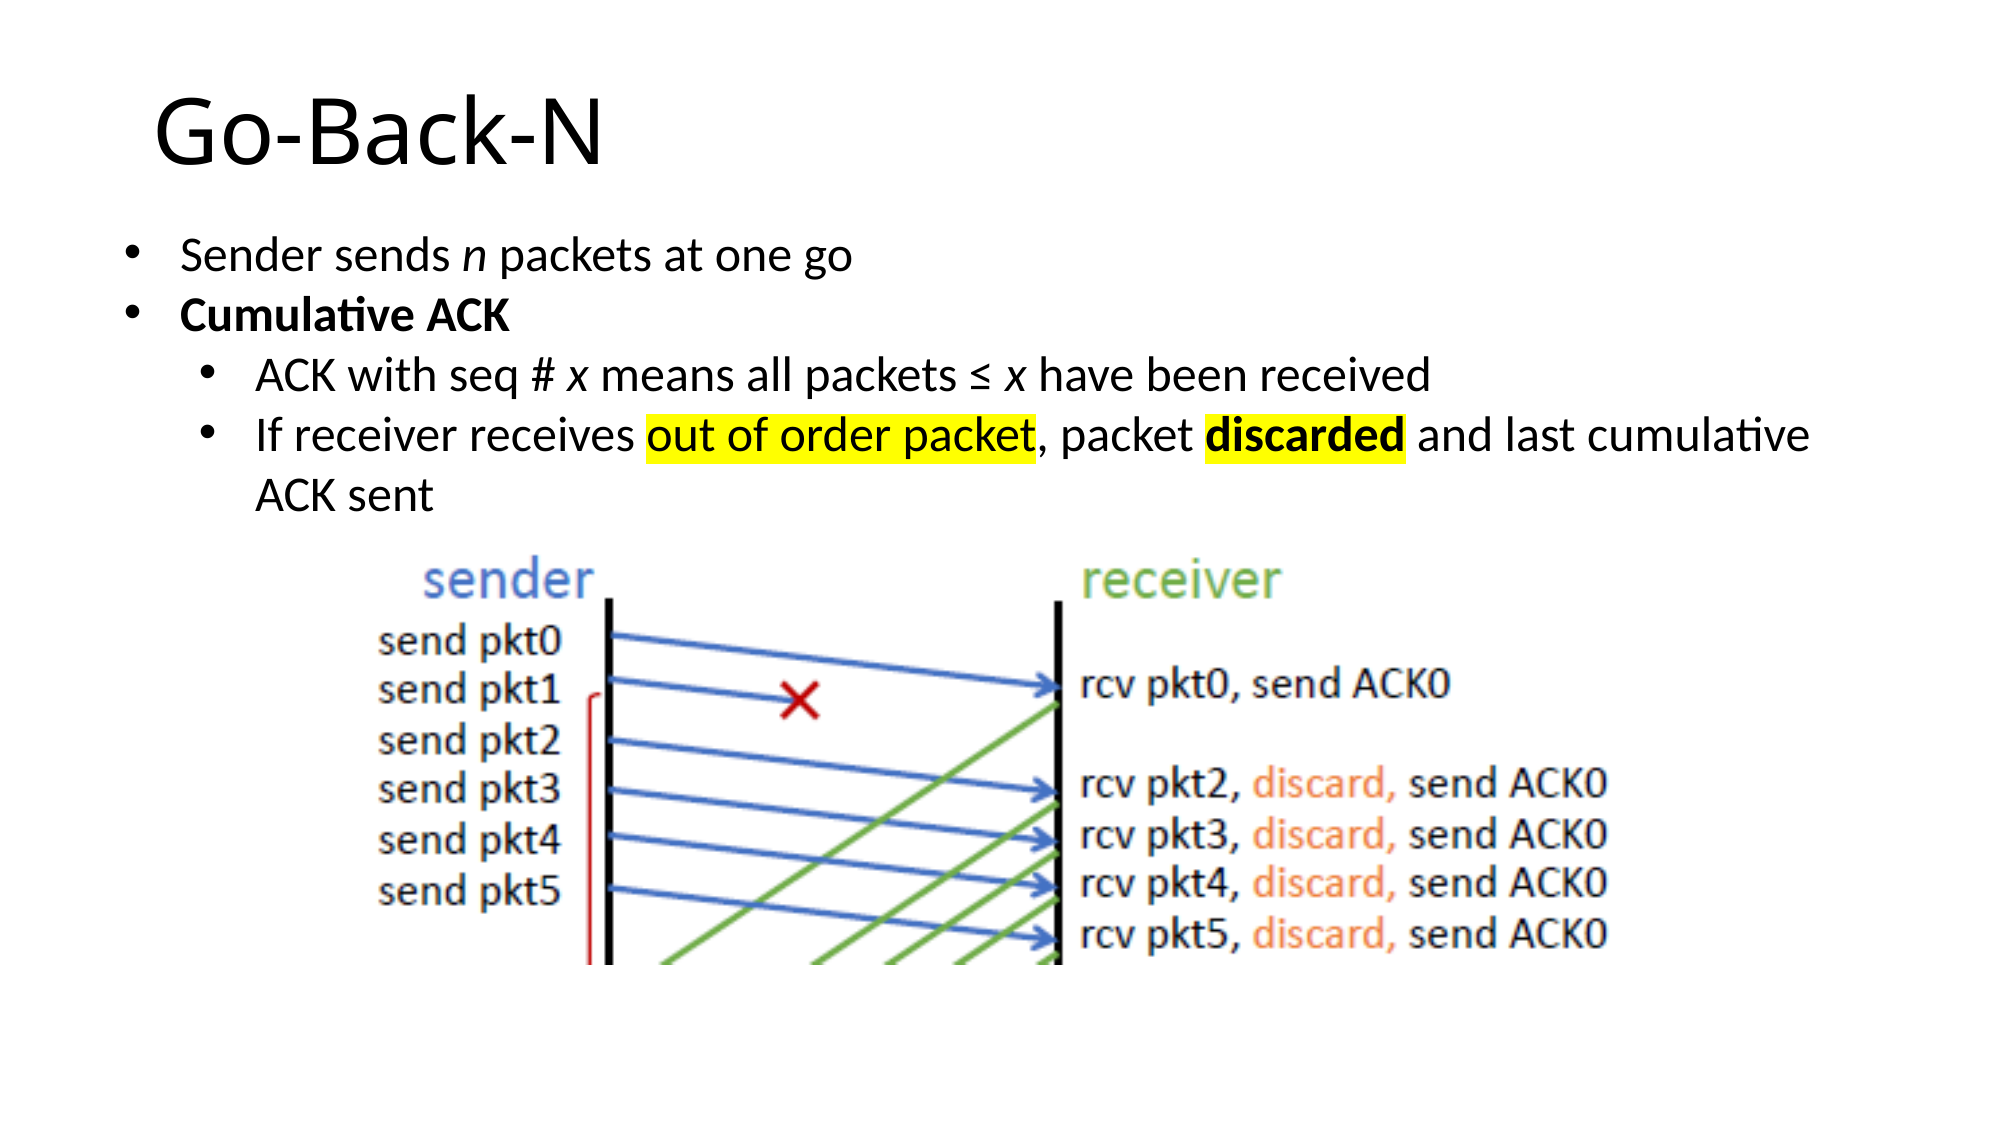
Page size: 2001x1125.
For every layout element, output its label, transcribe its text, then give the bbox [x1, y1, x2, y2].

text_box Sender sends n packets at one go Cumulative ACK ACK with seq # x means all packets ≤ x have been received If receiver receives out of order packet, packet discarded and last cumulative ACK sent [108, 214, 1885, 529]
picture [369, 548, 1631, 965]
title Go-Back-N [137, 59, 1863, 211]
